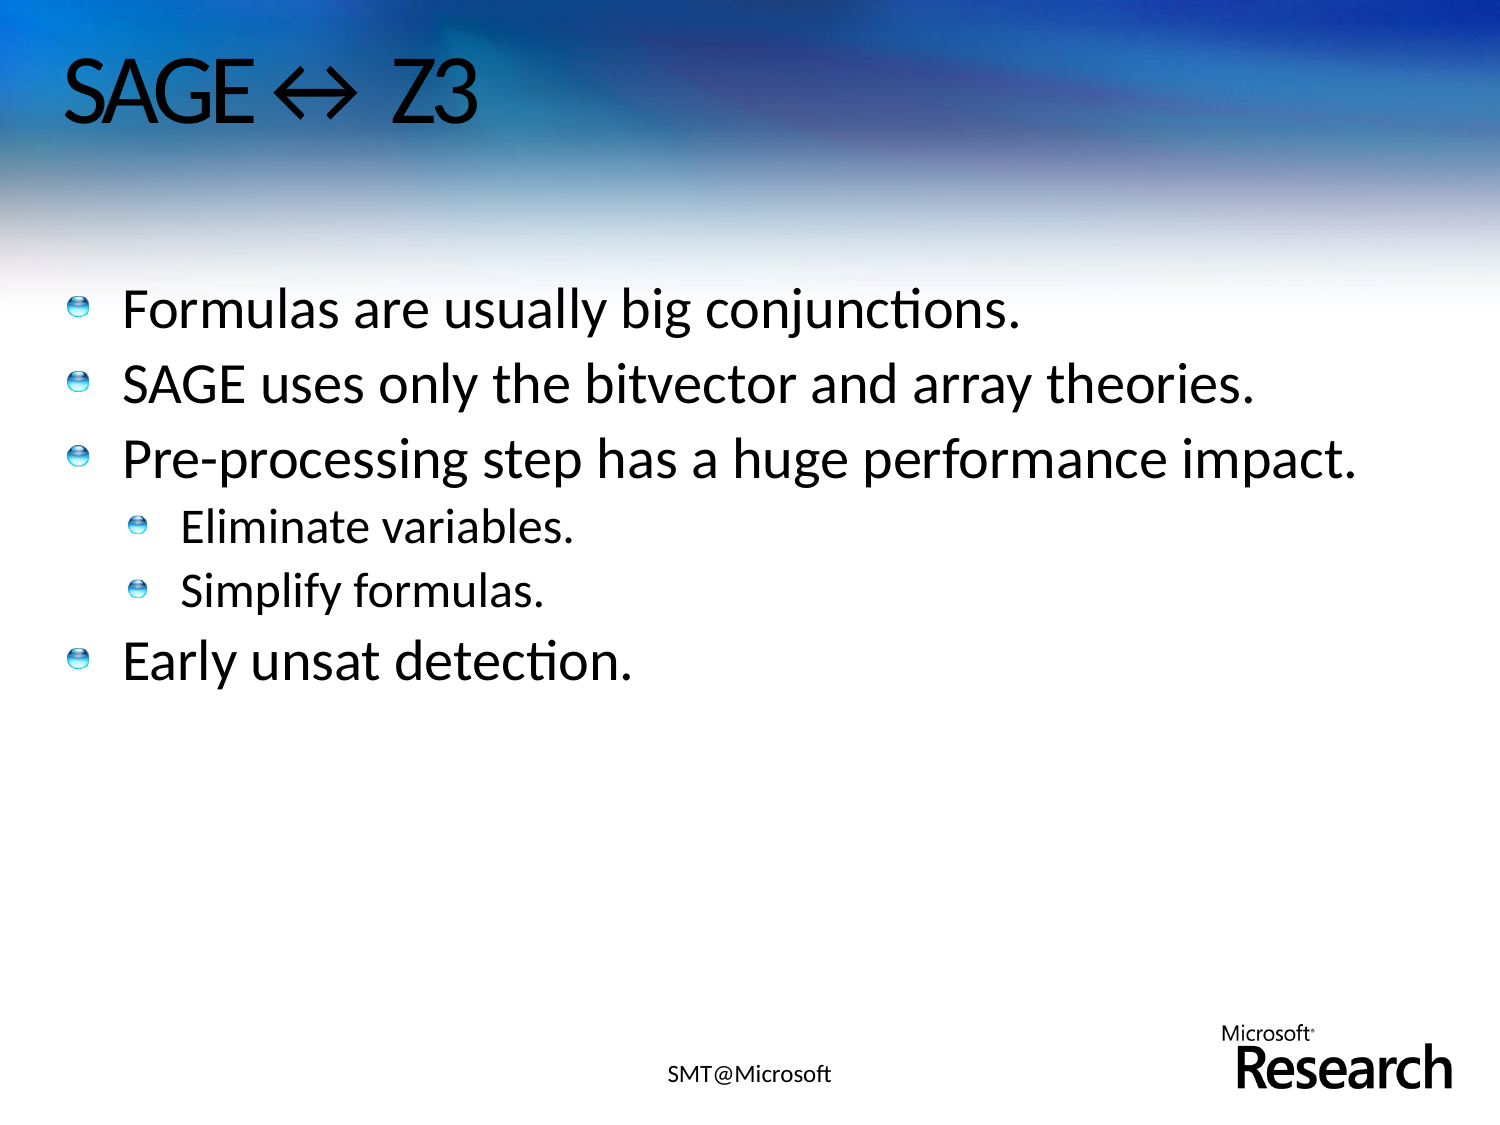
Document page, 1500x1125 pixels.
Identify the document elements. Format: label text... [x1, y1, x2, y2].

title SAGE↔ Z3 [62, 37, 1438, 148]
footer SMT@Microsoft [512, 1042, 988, 1103]
picture [0, 0, 1500, 1125]
list Formulas are usually big conjunctions. SAGE uses only the bitvector and array theories. Pre-processing step has a huge performance impact. Eliminate variables. Simplify formulas. Early unsat detection. [59, 278, 1435, 709]
